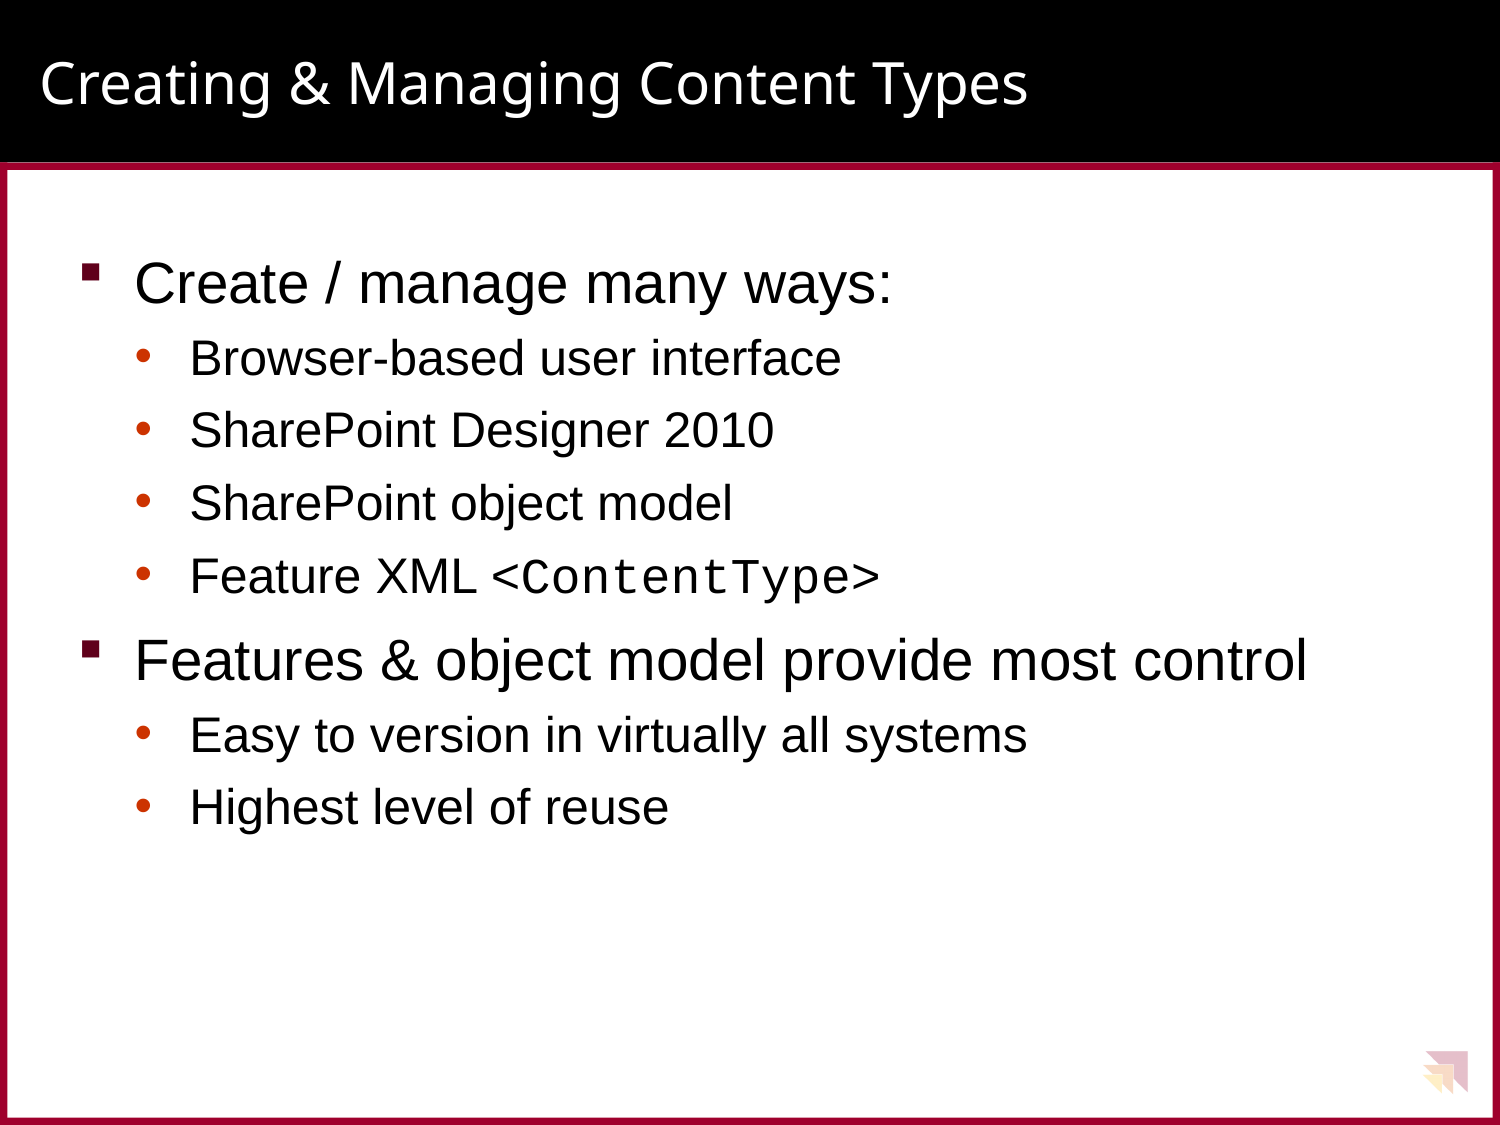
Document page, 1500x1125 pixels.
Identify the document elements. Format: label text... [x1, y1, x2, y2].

title Creating & Managing Content Types [24, 12, 1438, 150]
list Create / manage many ways: Browser-based user interface SharePoint Designer 2010 SharePoint object model Feature XML <ContentType> Features & object model provide most control Easy to version in virtually all systems Highest level of reuse [62, 237, 1438, 1088]
